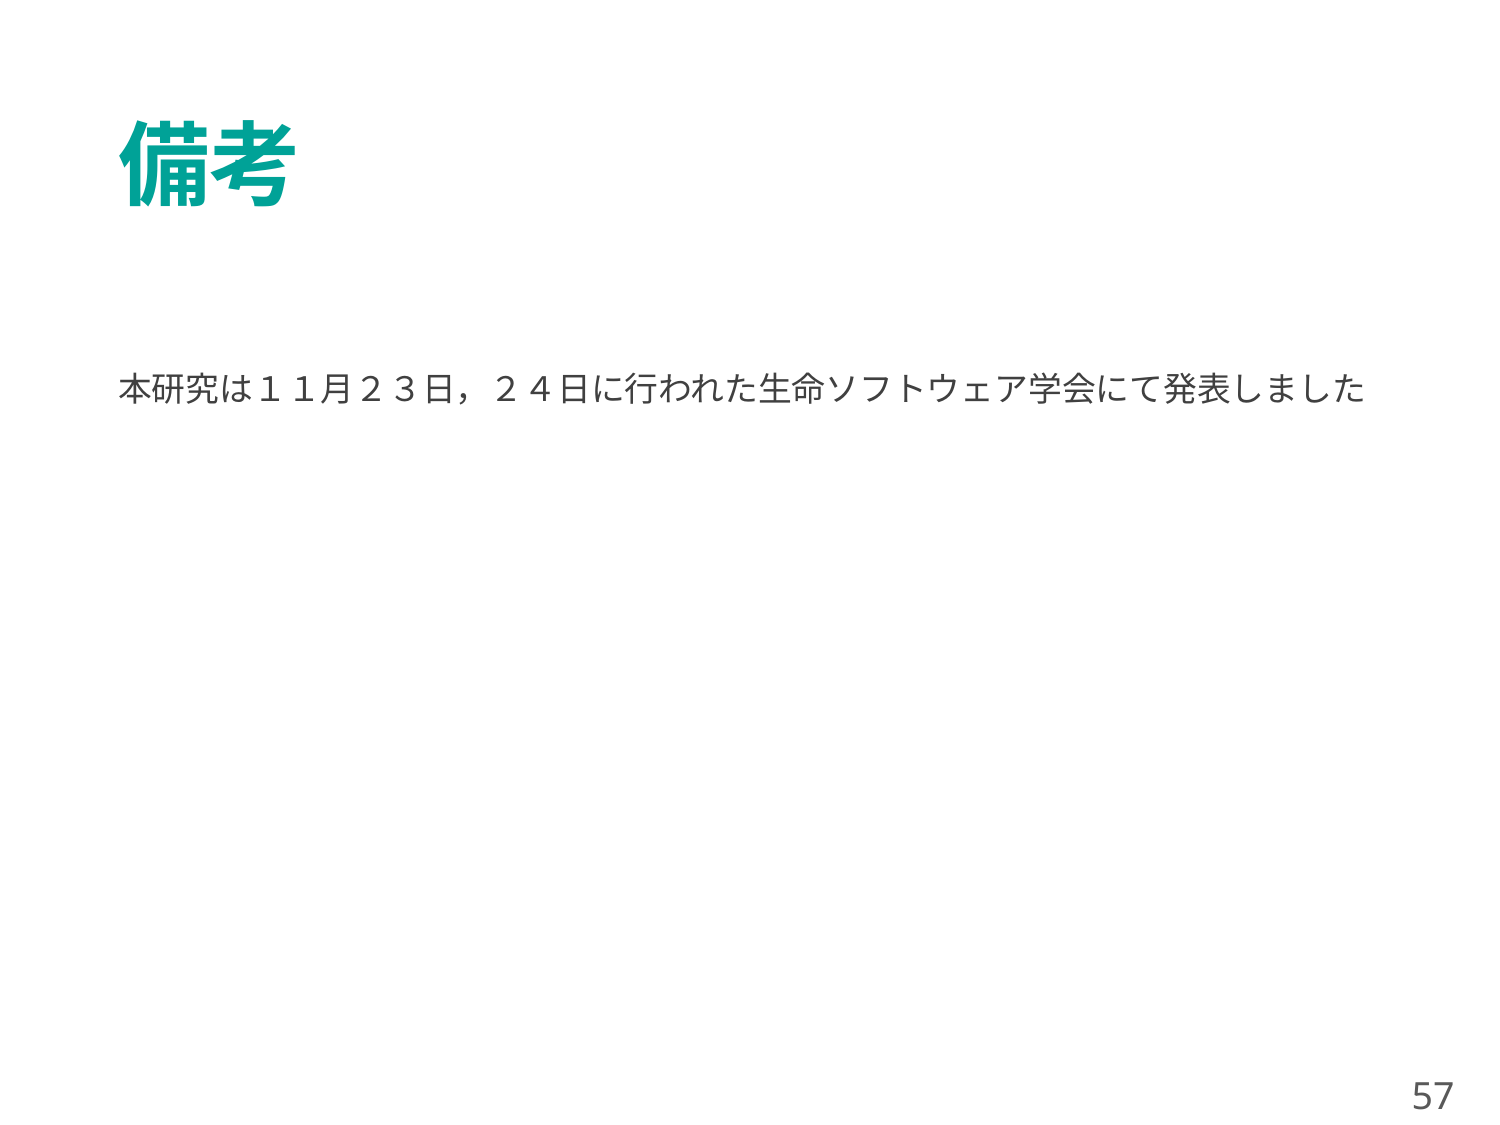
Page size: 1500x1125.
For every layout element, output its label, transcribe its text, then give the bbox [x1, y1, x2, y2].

title 備考 [103, 59, 1397, 278]
list 本研究は１１月２３日，２４日に行われた生命ソフトウェア学会にて発表しました [103, 299, 1397, 484]
text_box 57 [1396, 1064, 1477, 1125]
